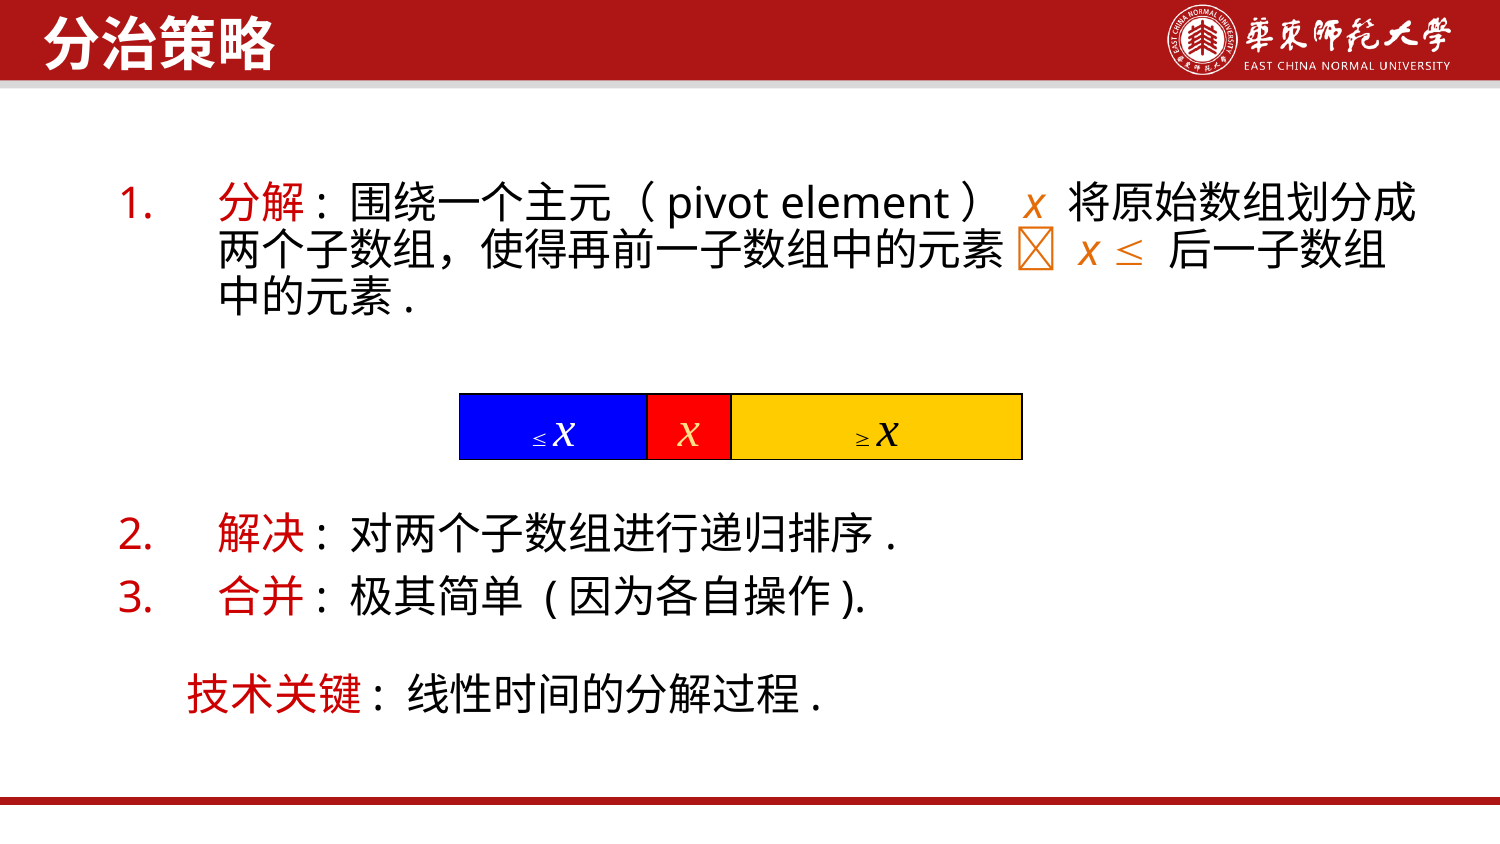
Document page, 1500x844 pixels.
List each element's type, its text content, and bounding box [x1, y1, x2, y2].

text_box 分治策略 [31, 9, 1178, 98]
picture [1113, 0, 1500, 165]
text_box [459, 393, 1022, 460]
